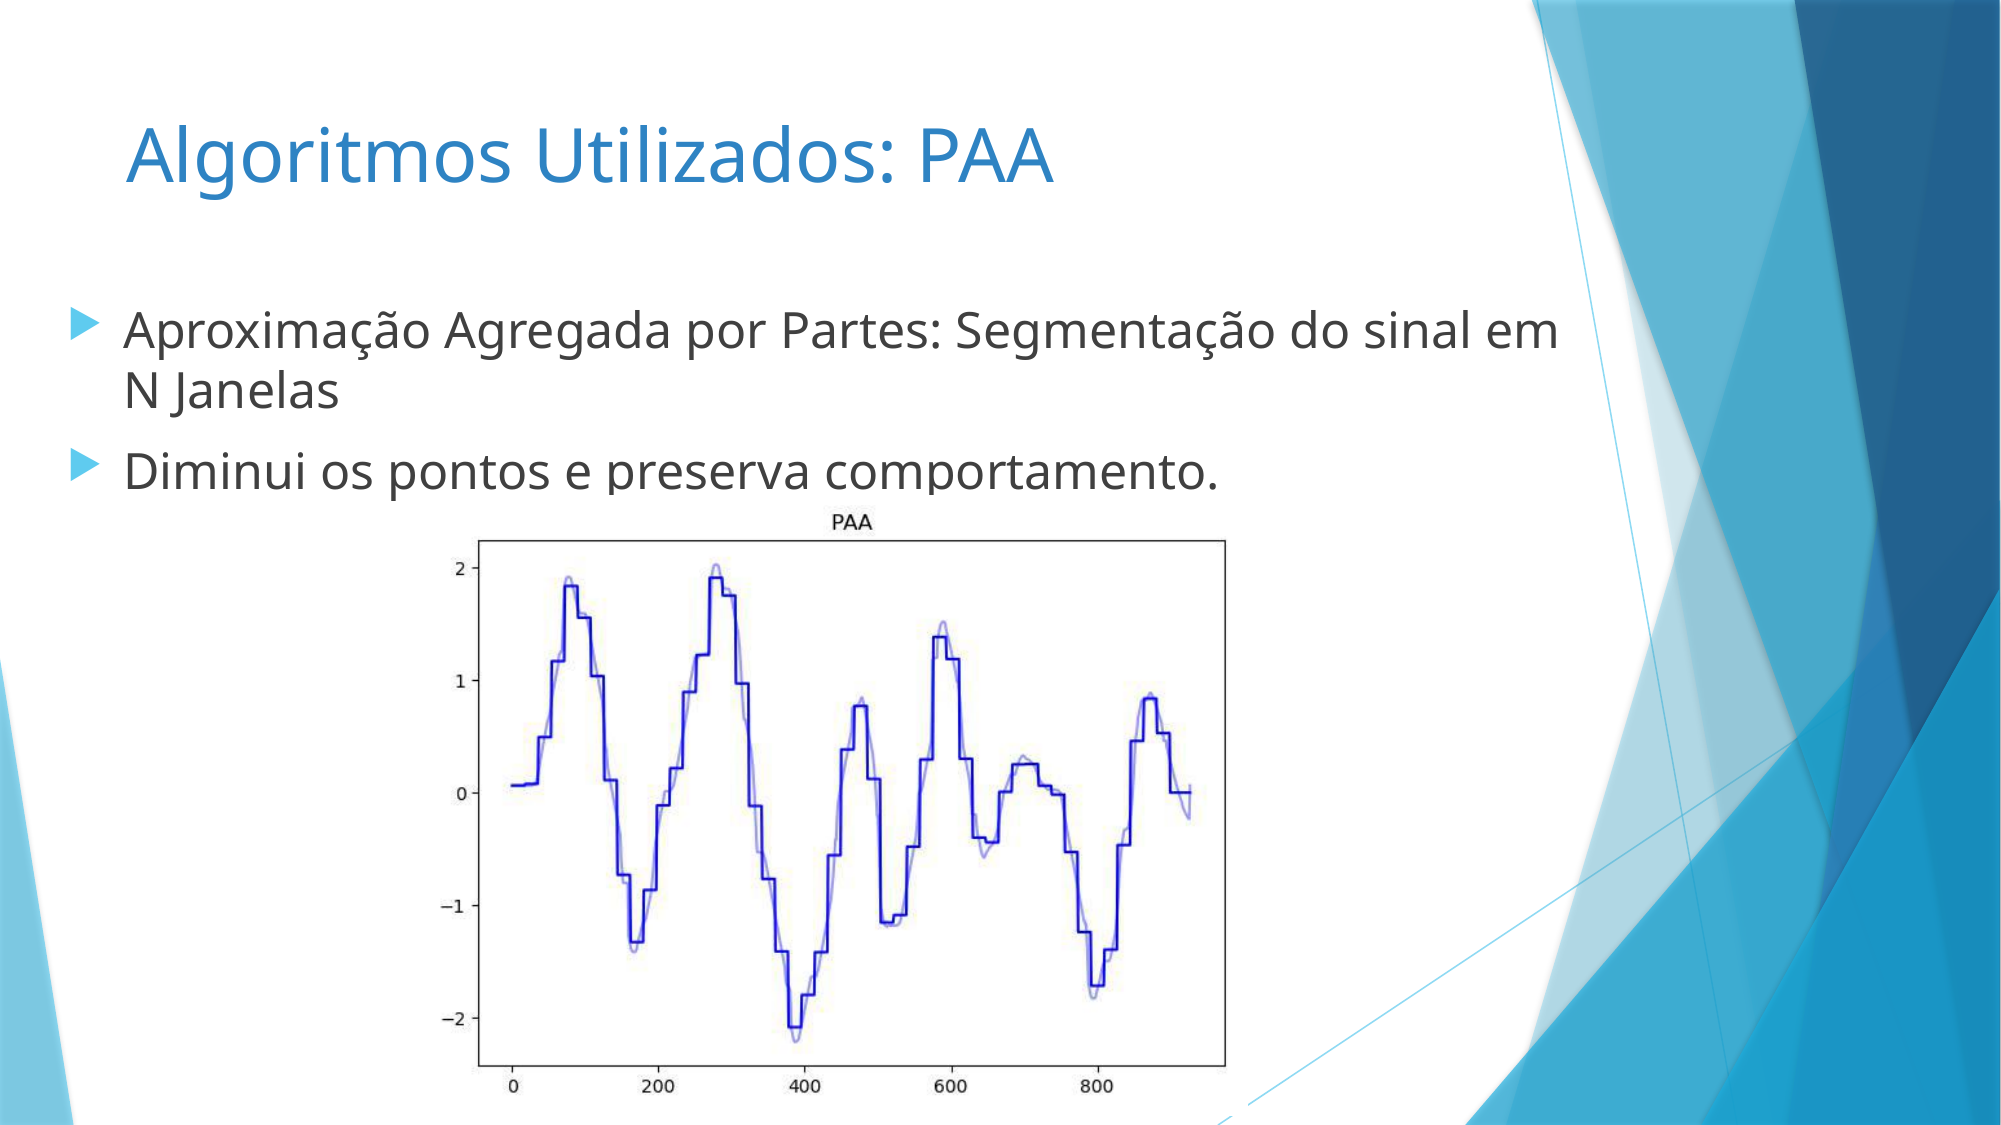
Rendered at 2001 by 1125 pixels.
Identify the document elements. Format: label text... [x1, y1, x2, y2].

picture [419, 494, 1249, 1117]
title Algoritmos Utilizados: PAA [111, 99, 1522, 291]
list Aproximação Agregada por Partes: Segmentação do sinal em N Janelas Diminui os pontos e preserva comportamento. [52, 291, 1616, 992]
